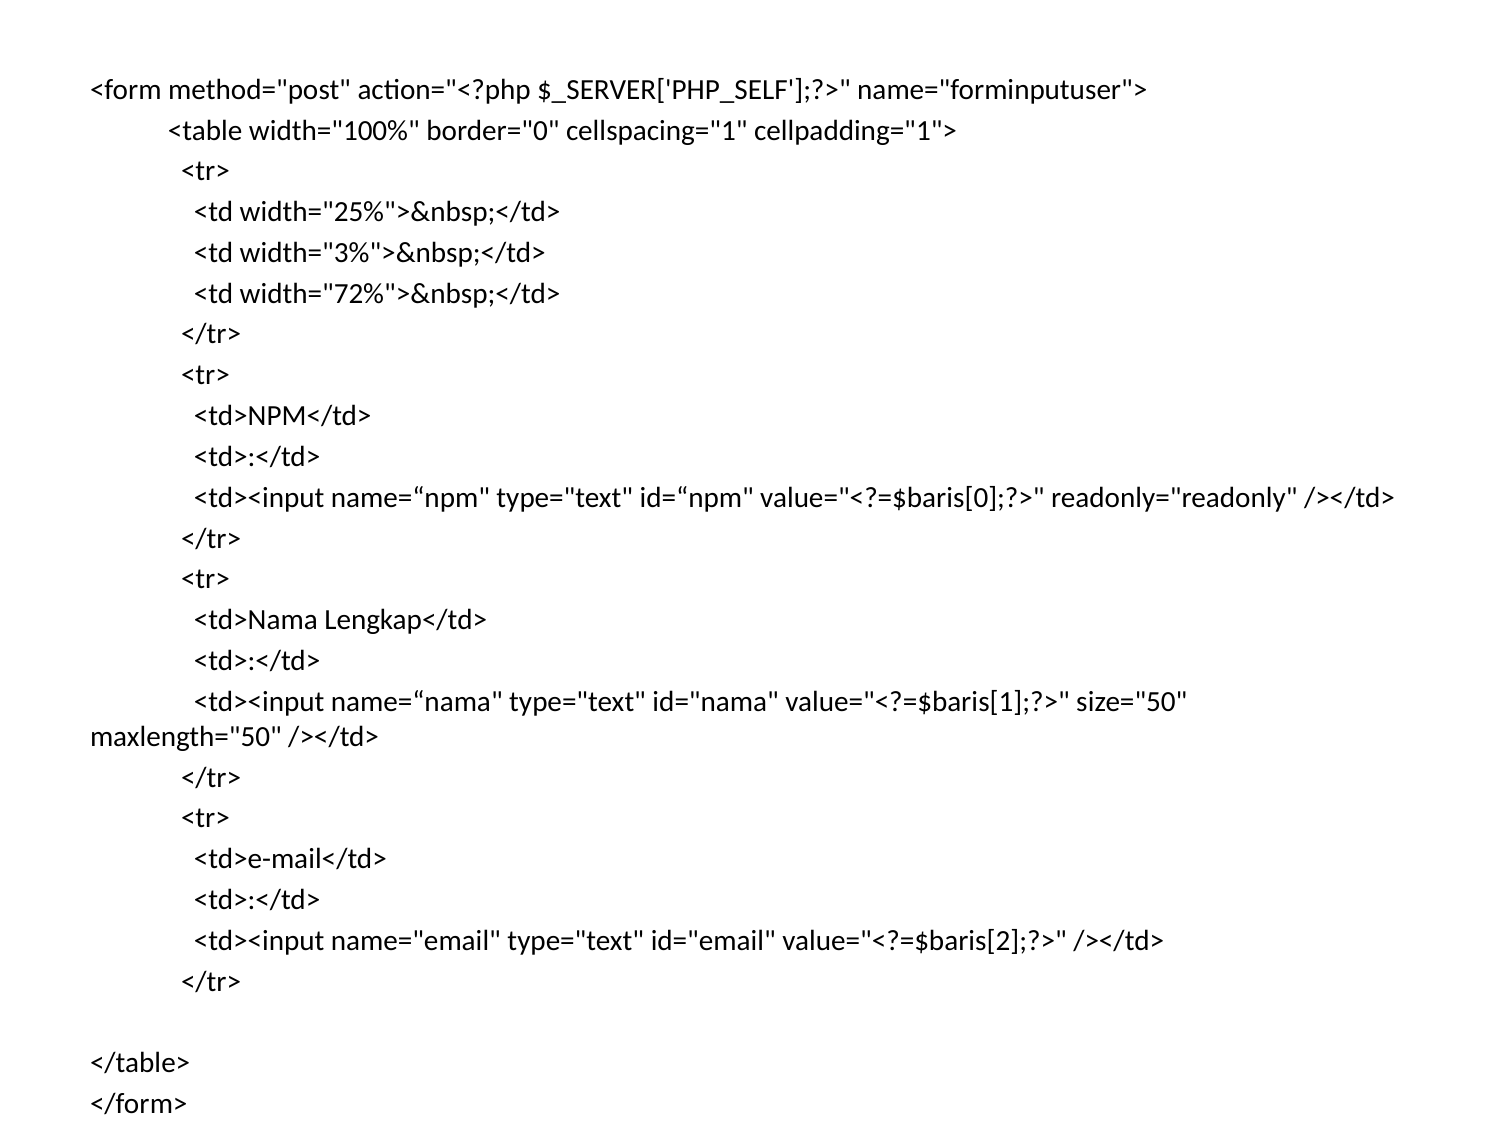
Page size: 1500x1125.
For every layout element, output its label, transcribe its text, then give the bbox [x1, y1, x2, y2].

list <form method="post" action="<?php $_SERVER['PHP_SELF'];?>" name="forminputuser"> <table width="100%" border="0" cellspacing="1" cellpadding="1"> <tr> <td width="25%">&nbsp;</td> <td width="3%">&nbsp;</td> <td width="72%">&nbsp;</td> </tr> <tr> <td>NPM</td> <td>:</td> <td><input name=“npm" type="text" id=“npm" value="<?=$baris[0];?>" readonly="readonly" /></td> </tr> <tr> <td>Nama Lengkap</td> <td>:</td> <td><input name=“nama" type="text" id="nama" value="<?=$baris[1];?>" size="50" maxlength="50" /></td> </tr> <tr> <td>e-mail</td> <td>:</td> <td><input name="email" type="text" id="email" value="<?=$baris[2];?>" /></td> </tr> </table> </form> [75, 62, 1425, 1005]
